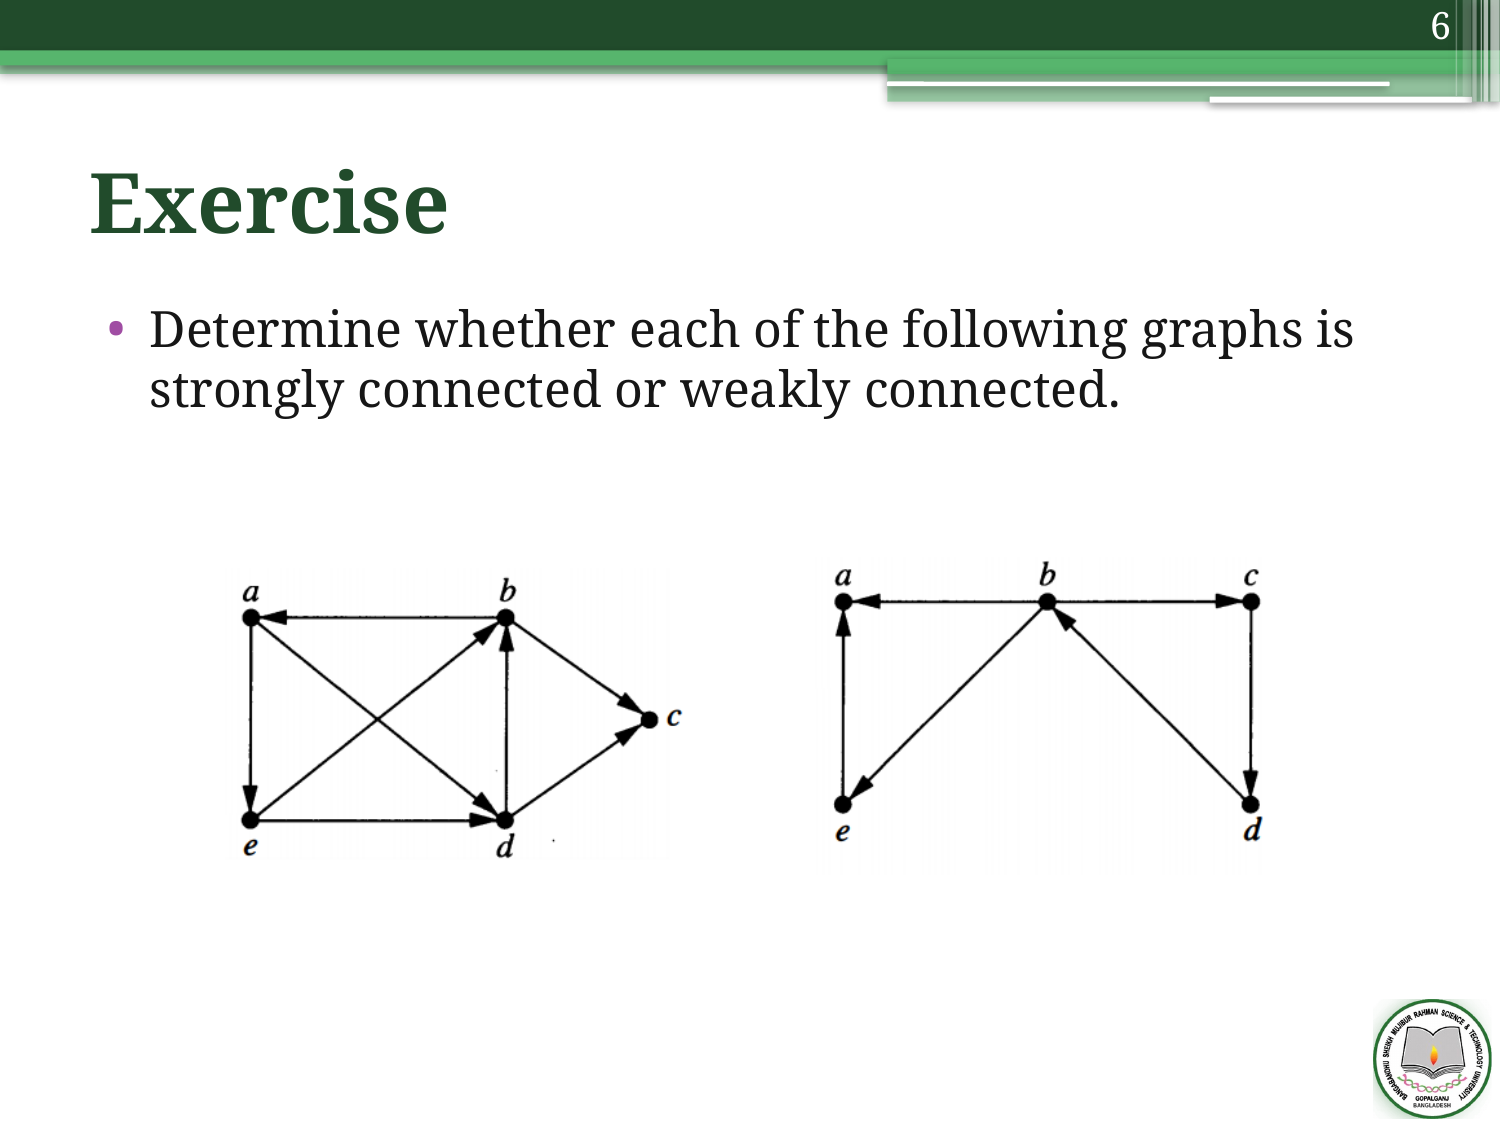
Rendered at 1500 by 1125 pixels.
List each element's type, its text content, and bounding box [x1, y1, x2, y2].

slide_number 6 [1341, 0, 1466, 61]
list Determine whether each of the following graphs is strongly connected or weakly connected. [75, 289, 1425, 1000]
picture [224, 568, 700, 876]
picture [1373, 999, 1492, 1119]
title Exercise [75, 112, 1425, 288]
picture [815, 550, 1301, 876]
